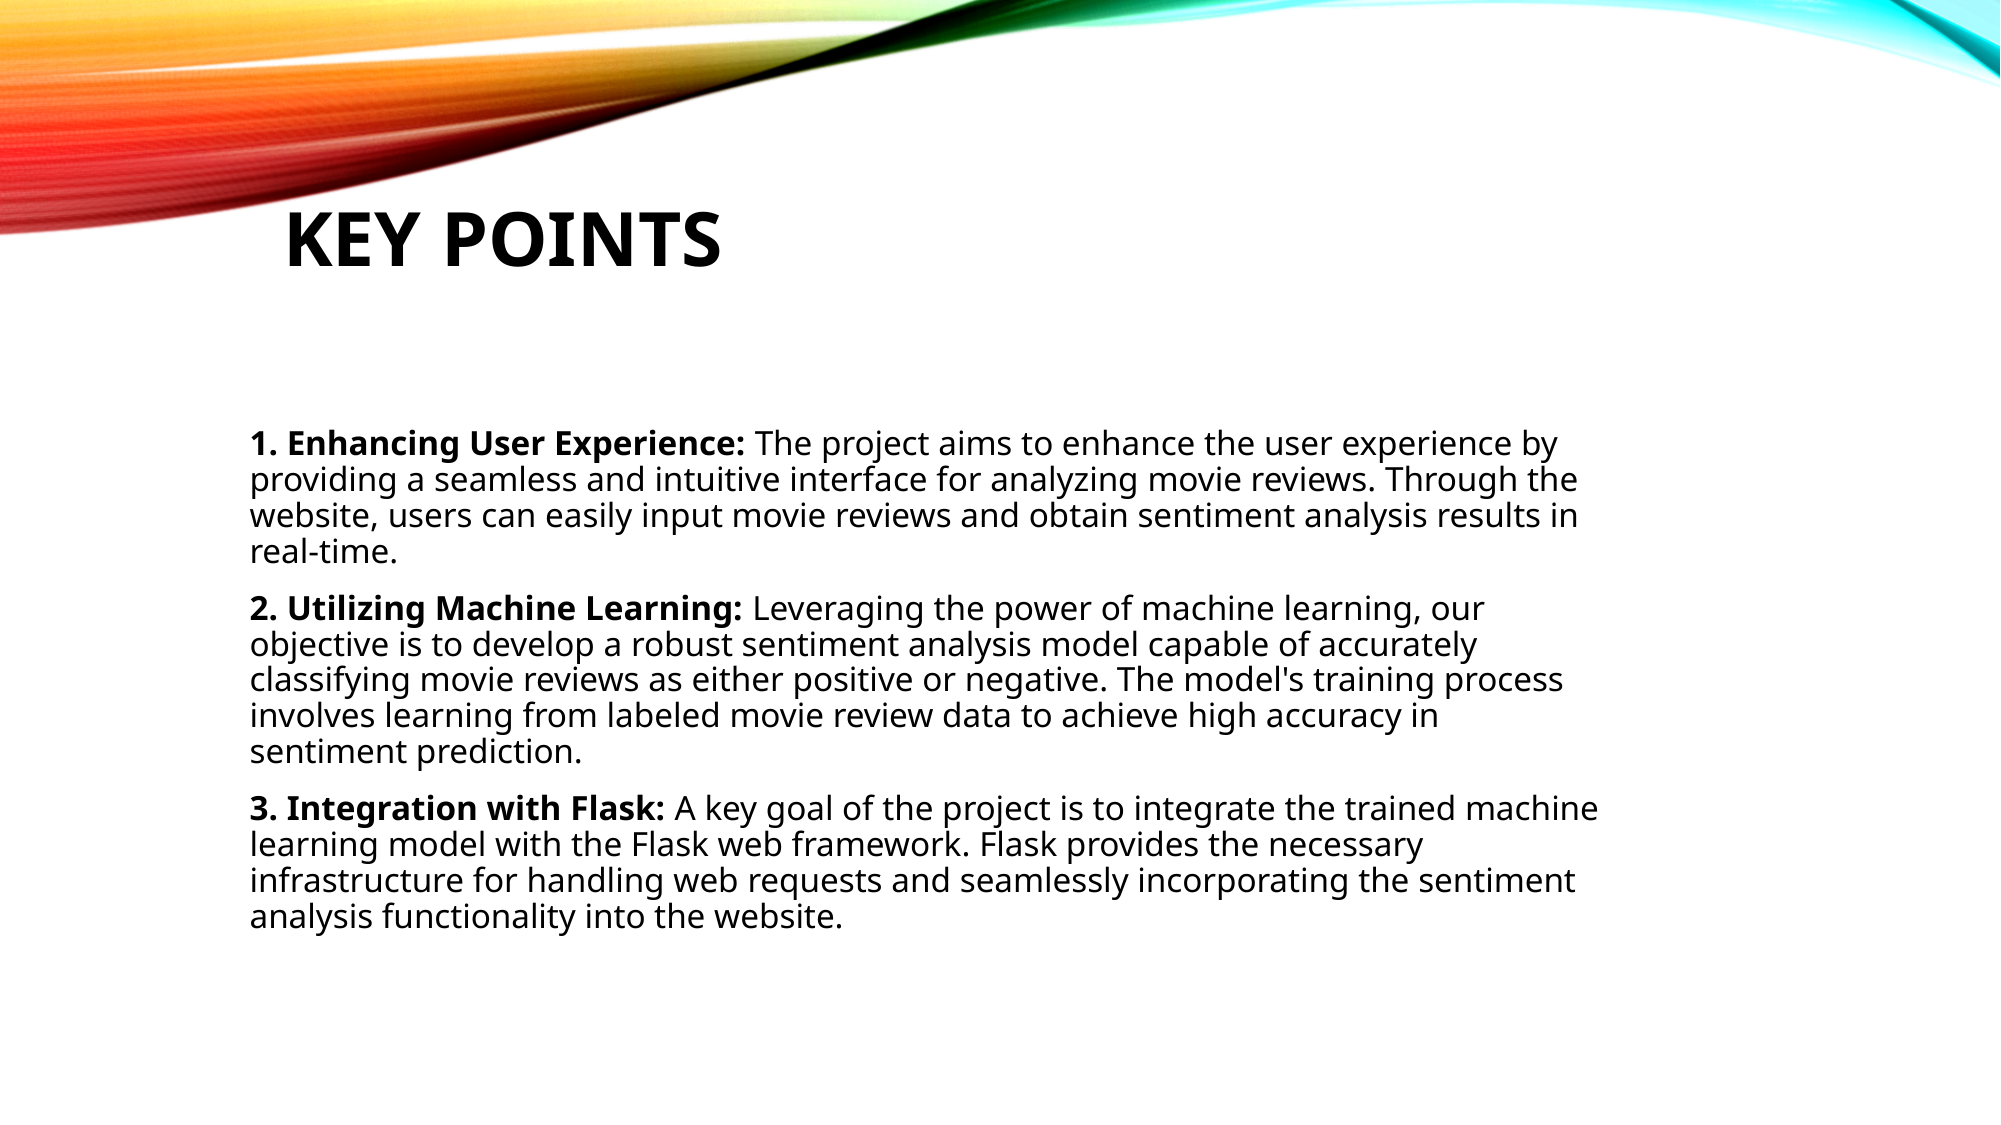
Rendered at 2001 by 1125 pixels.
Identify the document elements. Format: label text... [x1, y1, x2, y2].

list 1. Enhancing User Experience: The project aims to enhance the user experience by providing a seamless and intuitive interface for analyzing movie reviews. Through the website, users can easily input movie reviews and obtain sentiment analysis results in real-time. 2. Utilizing Machine Learning: Leveraging the power of machine learning, our objective is to develop a robust sentiment analysis model capable of accurately classifying movie reviews as either positive or negative. The model's training process involves learning from labeled movie review data to achieve high accuracy in sentiment prediction. 3. Integration with Flask: A key goal of the project is to integrate the trained machine learning model with the Flask web framework. Flask provides the necessary infrastructure for handling web requests and seamlessly incorporating the sentiment analysis functionality into the website. [234, 419, 1620, 750]
picture [0, 0, 2000, 237]
title Key Points [234, 171, 773, 313]
